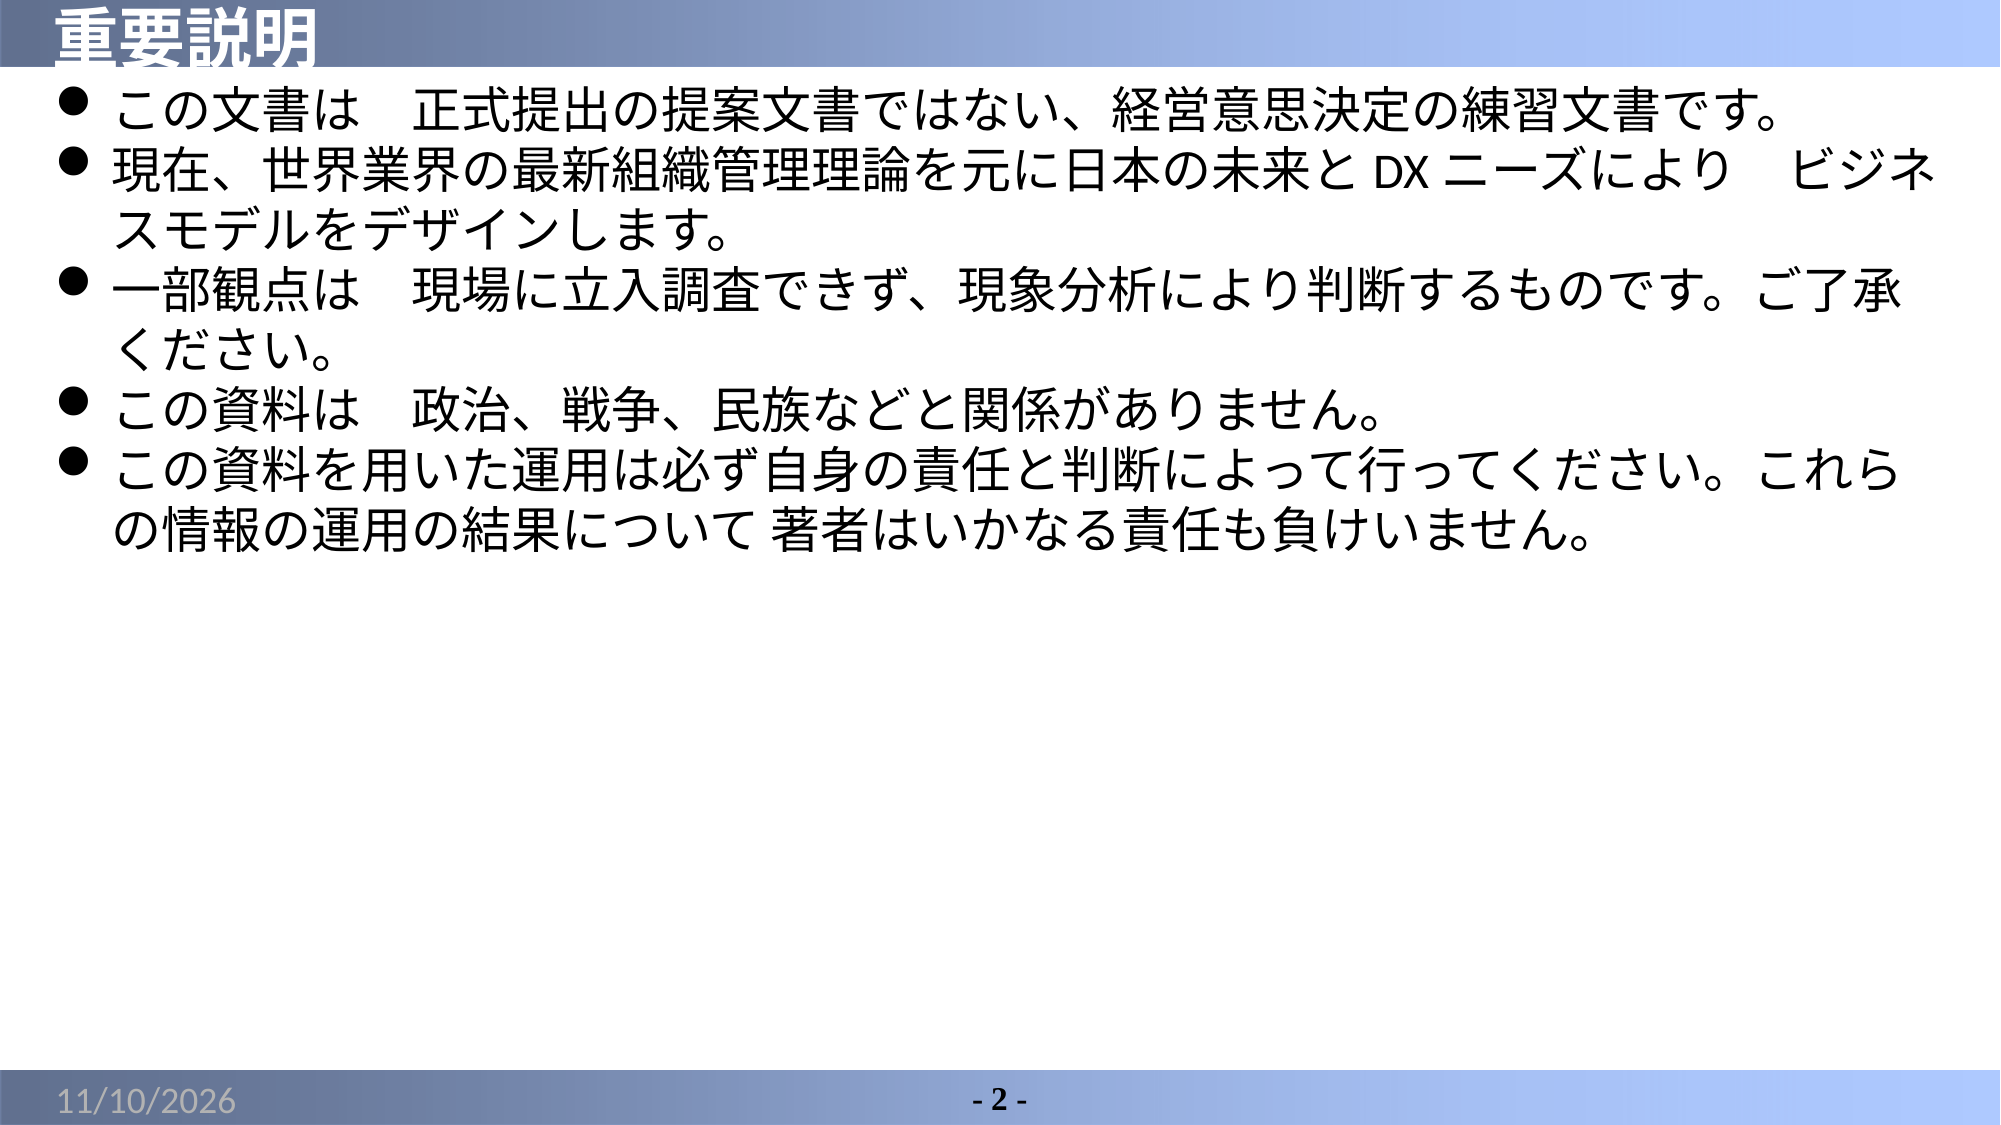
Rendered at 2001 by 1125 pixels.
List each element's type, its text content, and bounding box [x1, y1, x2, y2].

slide_number - 2 - [934, 1078, 1063, 1117]
list この文書は 正式提出の提案文書ではない、経営意思決定の練習文書です。 現在、世界業界の最新組織管理理論を元に日本の未来とDXニーズにより ビジネスモデルをデザインします。 一部観点は 現場に立入調査できず、現象分析により判断するものです。ご了承ください。 この資料は 政治、戦争、民族などと関係がありません。 この資料を用いた運用は必ず自身の責任と判断によって行ってください。これらの情報の運用の結果について 著者はいかなる責任も負けいません。 [54, 78, 1948, 563]
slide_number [55, 1076, 516, 1122]
title 重要説明 [52, 0, 1946, 321]
